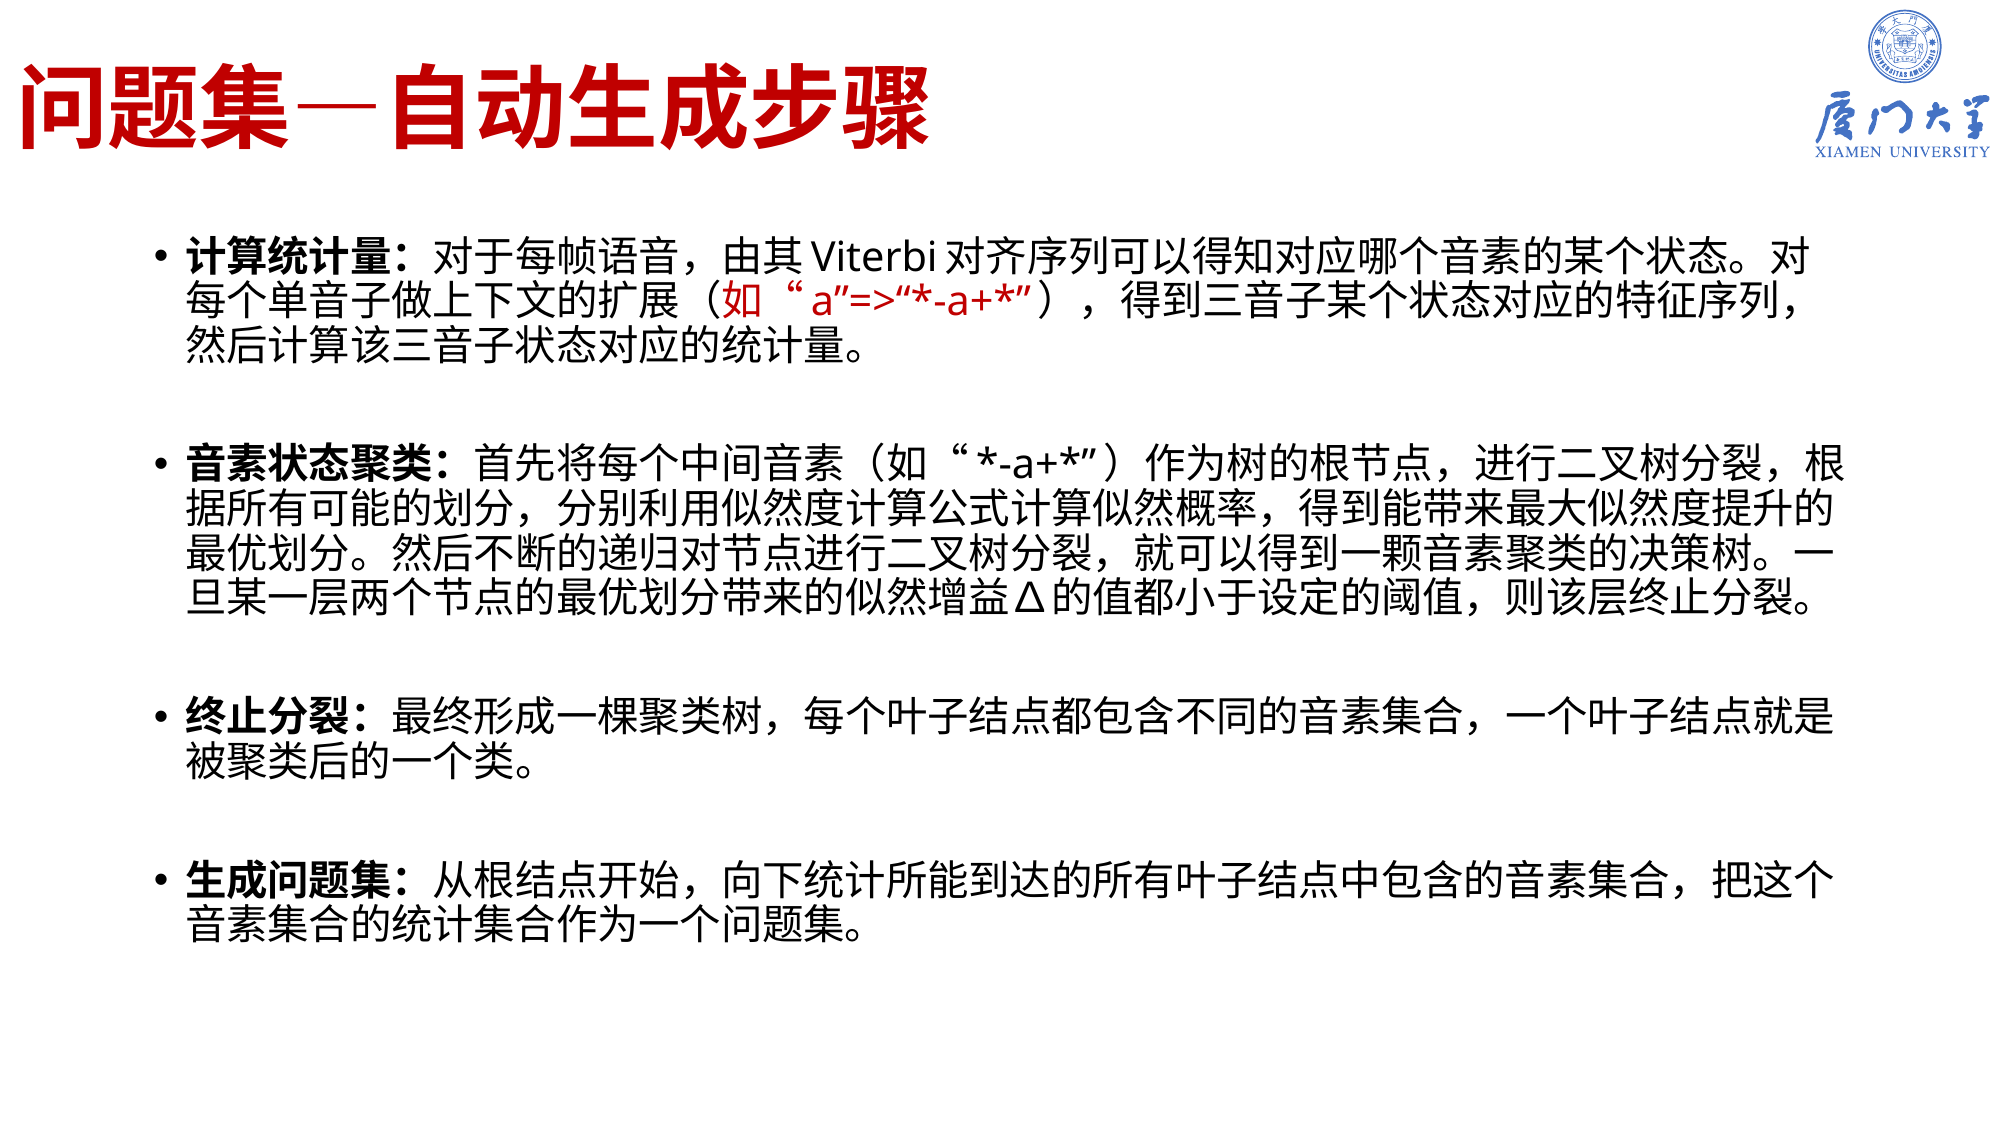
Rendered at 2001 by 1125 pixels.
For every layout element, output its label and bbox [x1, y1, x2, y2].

title [1, 3, 1727, 221]
